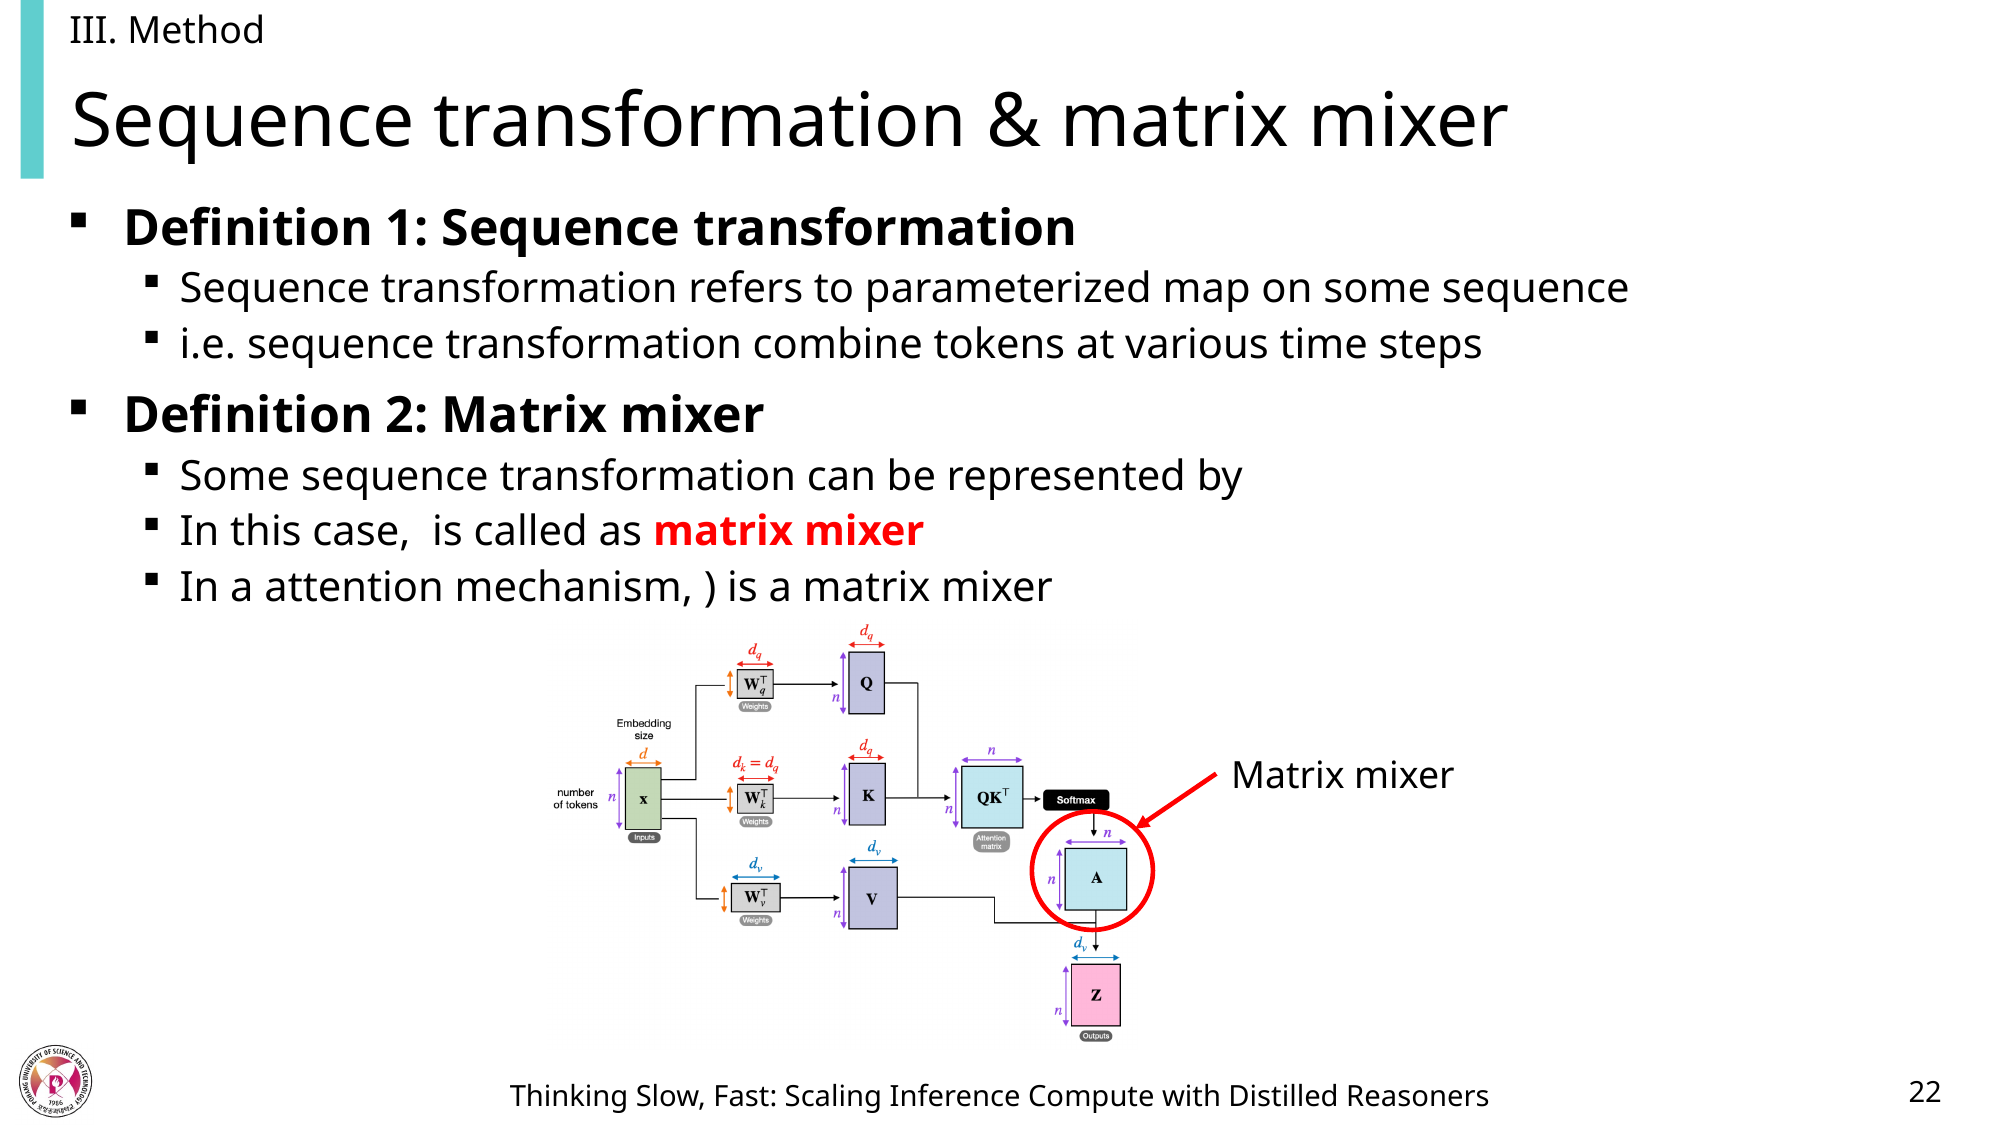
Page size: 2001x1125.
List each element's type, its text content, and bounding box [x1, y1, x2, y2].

picture [546, 619, 1138, 1050]
text_box [1138, 830, 1154, 912]
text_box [1135, 774, 1217, 829]
text_box Matrix mixer [1216, 743, 1636, 804]
text_box [54, 401, 1941, 543]
picture [15, 1043, 94, 1125]
title Sequence transformation & matrix mixer [56, 74, 1944, 179]
list Definition 1: Sequence transformation Sequence transformation refers to parameterized map on some sequence i.e. sequence transformation combine tokens at various time steps [52, 195, 1939, 402]
slide_number 22 [1893, 1065, 2000, 1125]
list III. Method [54, 4, 711, 58]
